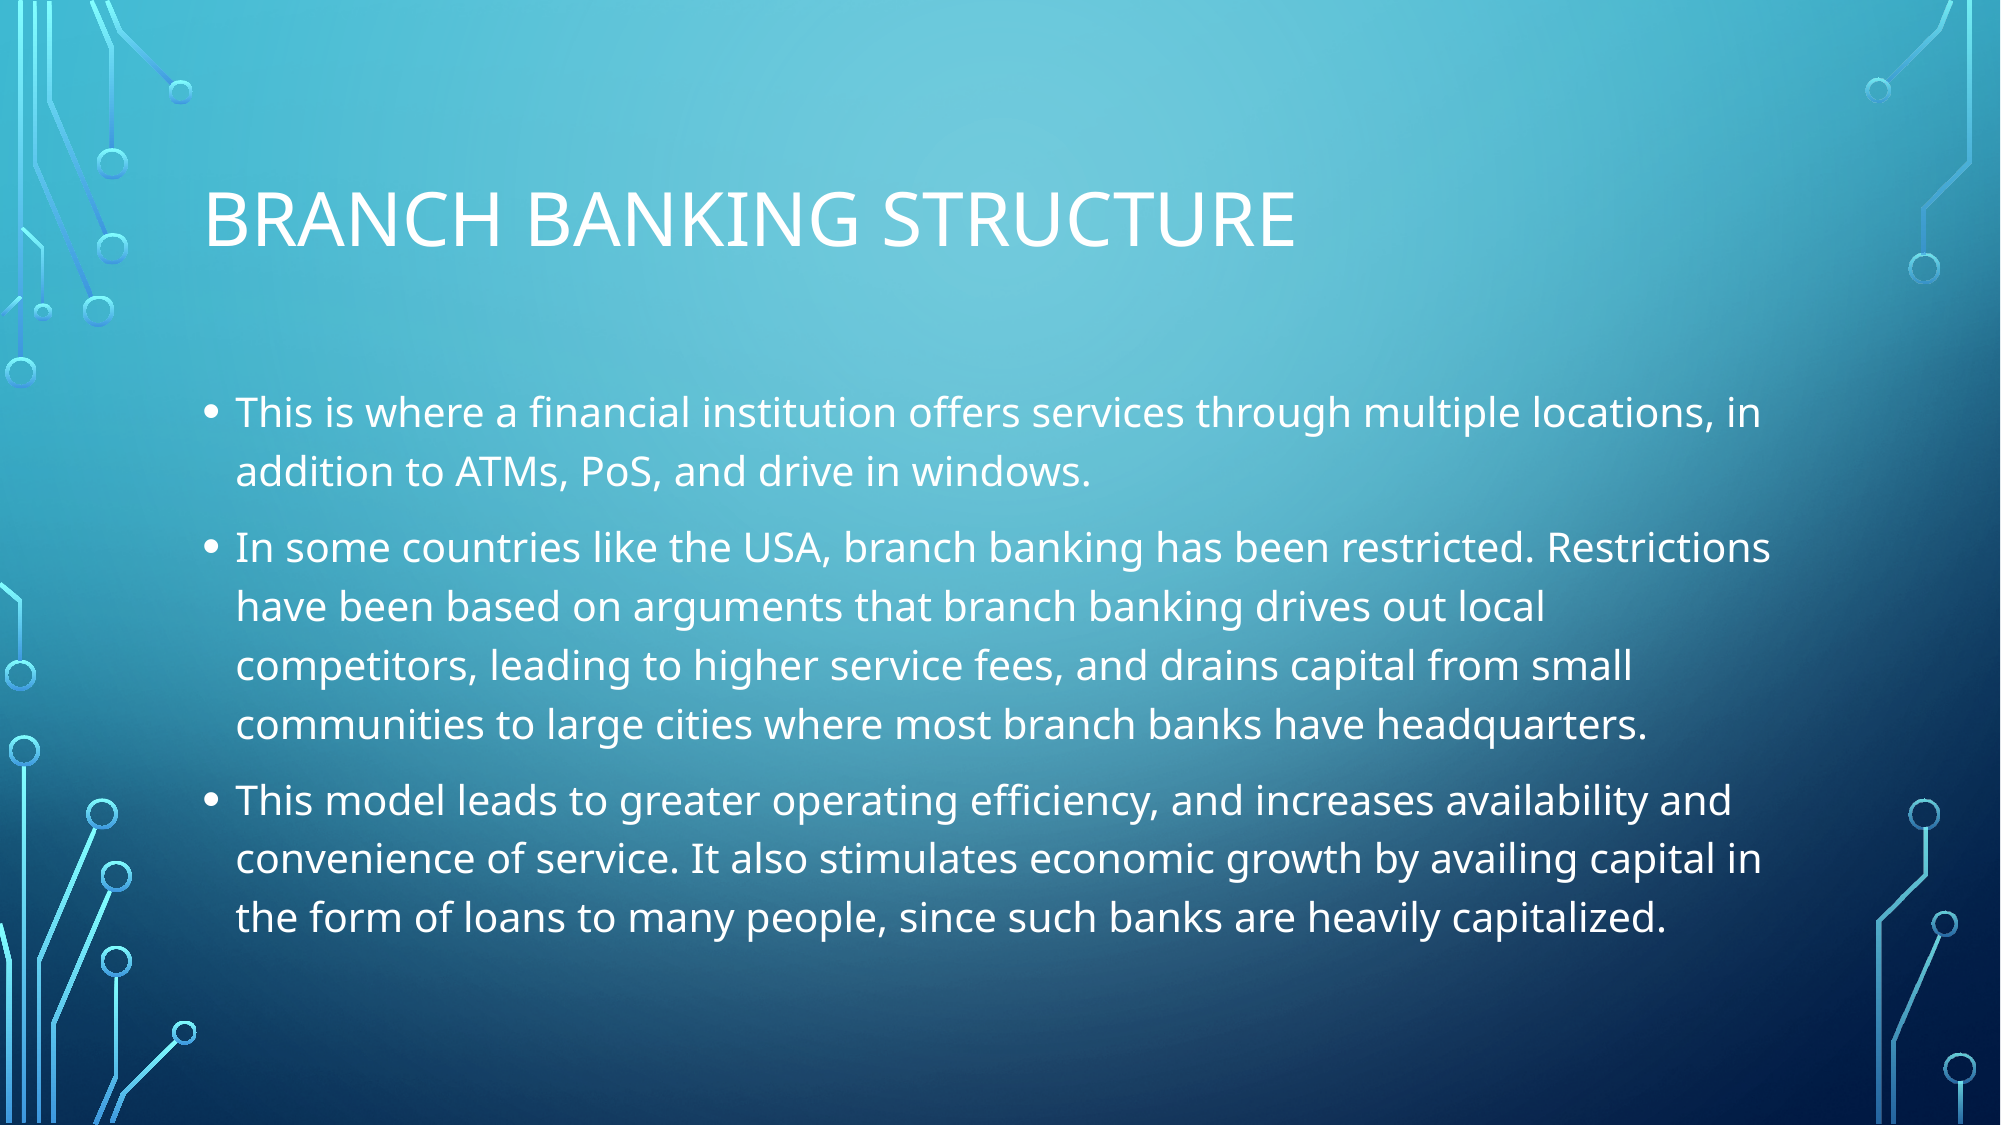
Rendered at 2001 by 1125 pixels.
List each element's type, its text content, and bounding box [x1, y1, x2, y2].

title BRANCH BANKING STRUCTURE [187, 101, 1813, 344]
list This is where a financial institution offers services through multiple locations, in addition to ATMs, PoS, and drive in windows. In some countries like the USA, branch banking has been restricted. Restrictions have been based on arguments that branch banking drives out local competitors, leading to higher service fees, and drains capital from small communities to large cities where most branch banks have headquarters. This model leads to greater operating efficiency, and increases availability and convenience of service. It also stimulates economic growth by availing capital in the form of loans to many people, since such banks are heavily capitalized. [187, 369, 1813, 950]
